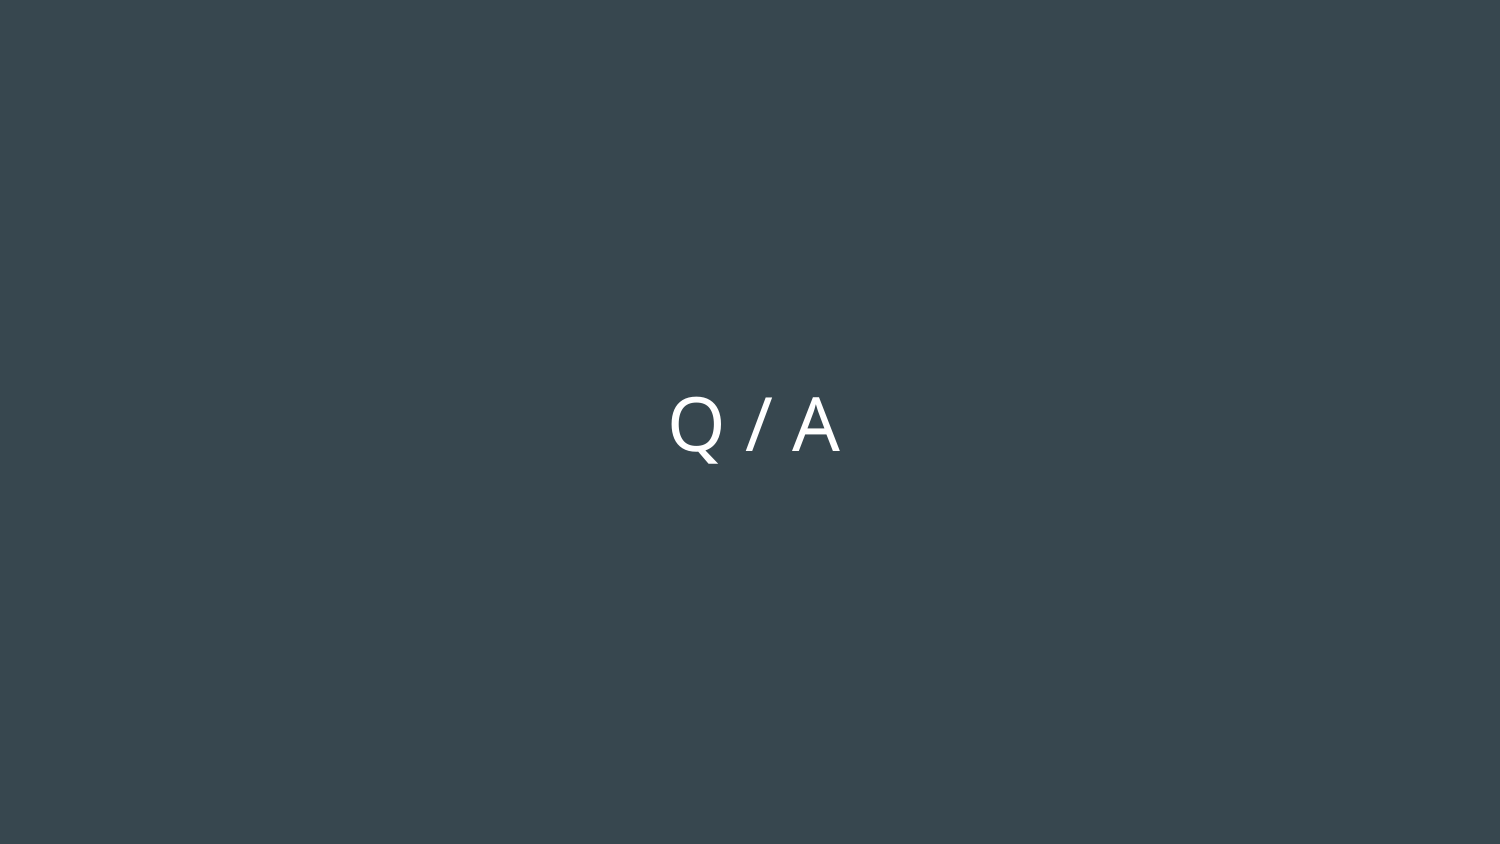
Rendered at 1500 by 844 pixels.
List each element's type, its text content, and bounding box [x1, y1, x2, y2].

title Q / A [110, 351, 1399, 493]
